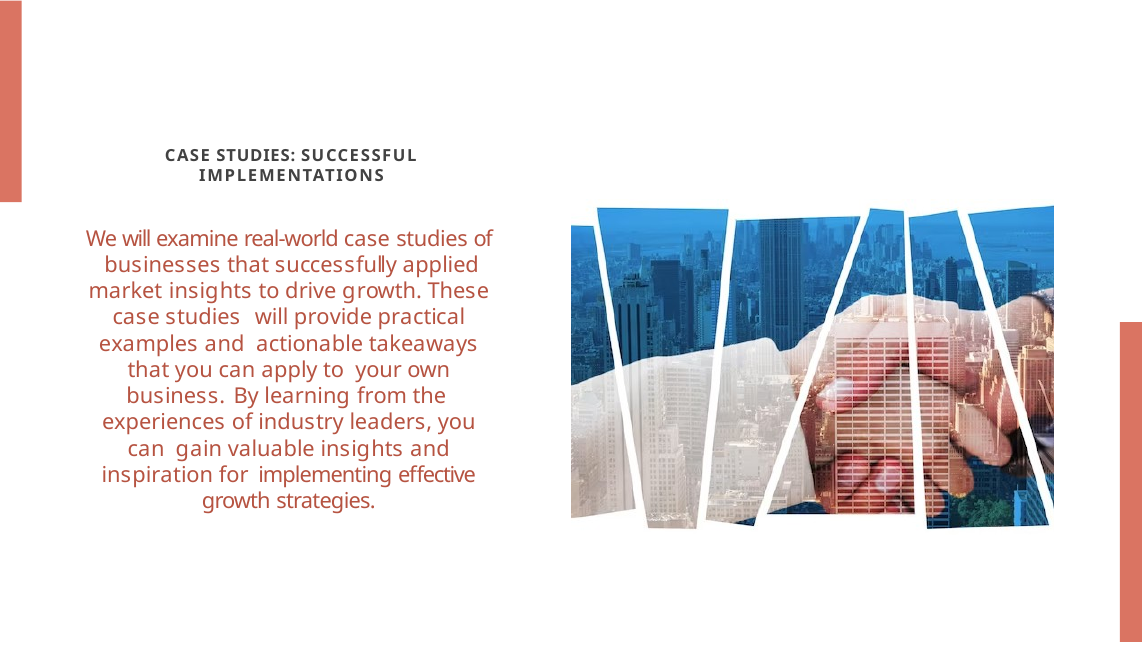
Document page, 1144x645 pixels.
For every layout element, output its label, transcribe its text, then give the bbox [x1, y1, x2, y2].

picture [570, 199, 1054, 535]
text_box [1119, 322, 1142, 642]
text_box [0, 0, 22, 203]
text_box CASE STUDIES: SUCCESSFUL IMPLEMENTATIONS We will examine real-world case studies of businesses that successfully applied market insights to drive growth. These case studies will provide practical examples and actionable takeaways that you can apply to your own business. By learning from the experiences of industry leaders, you can gain valuable insights and inspiration for implementing effective growth strategies. [77, 141, 506, 513]
